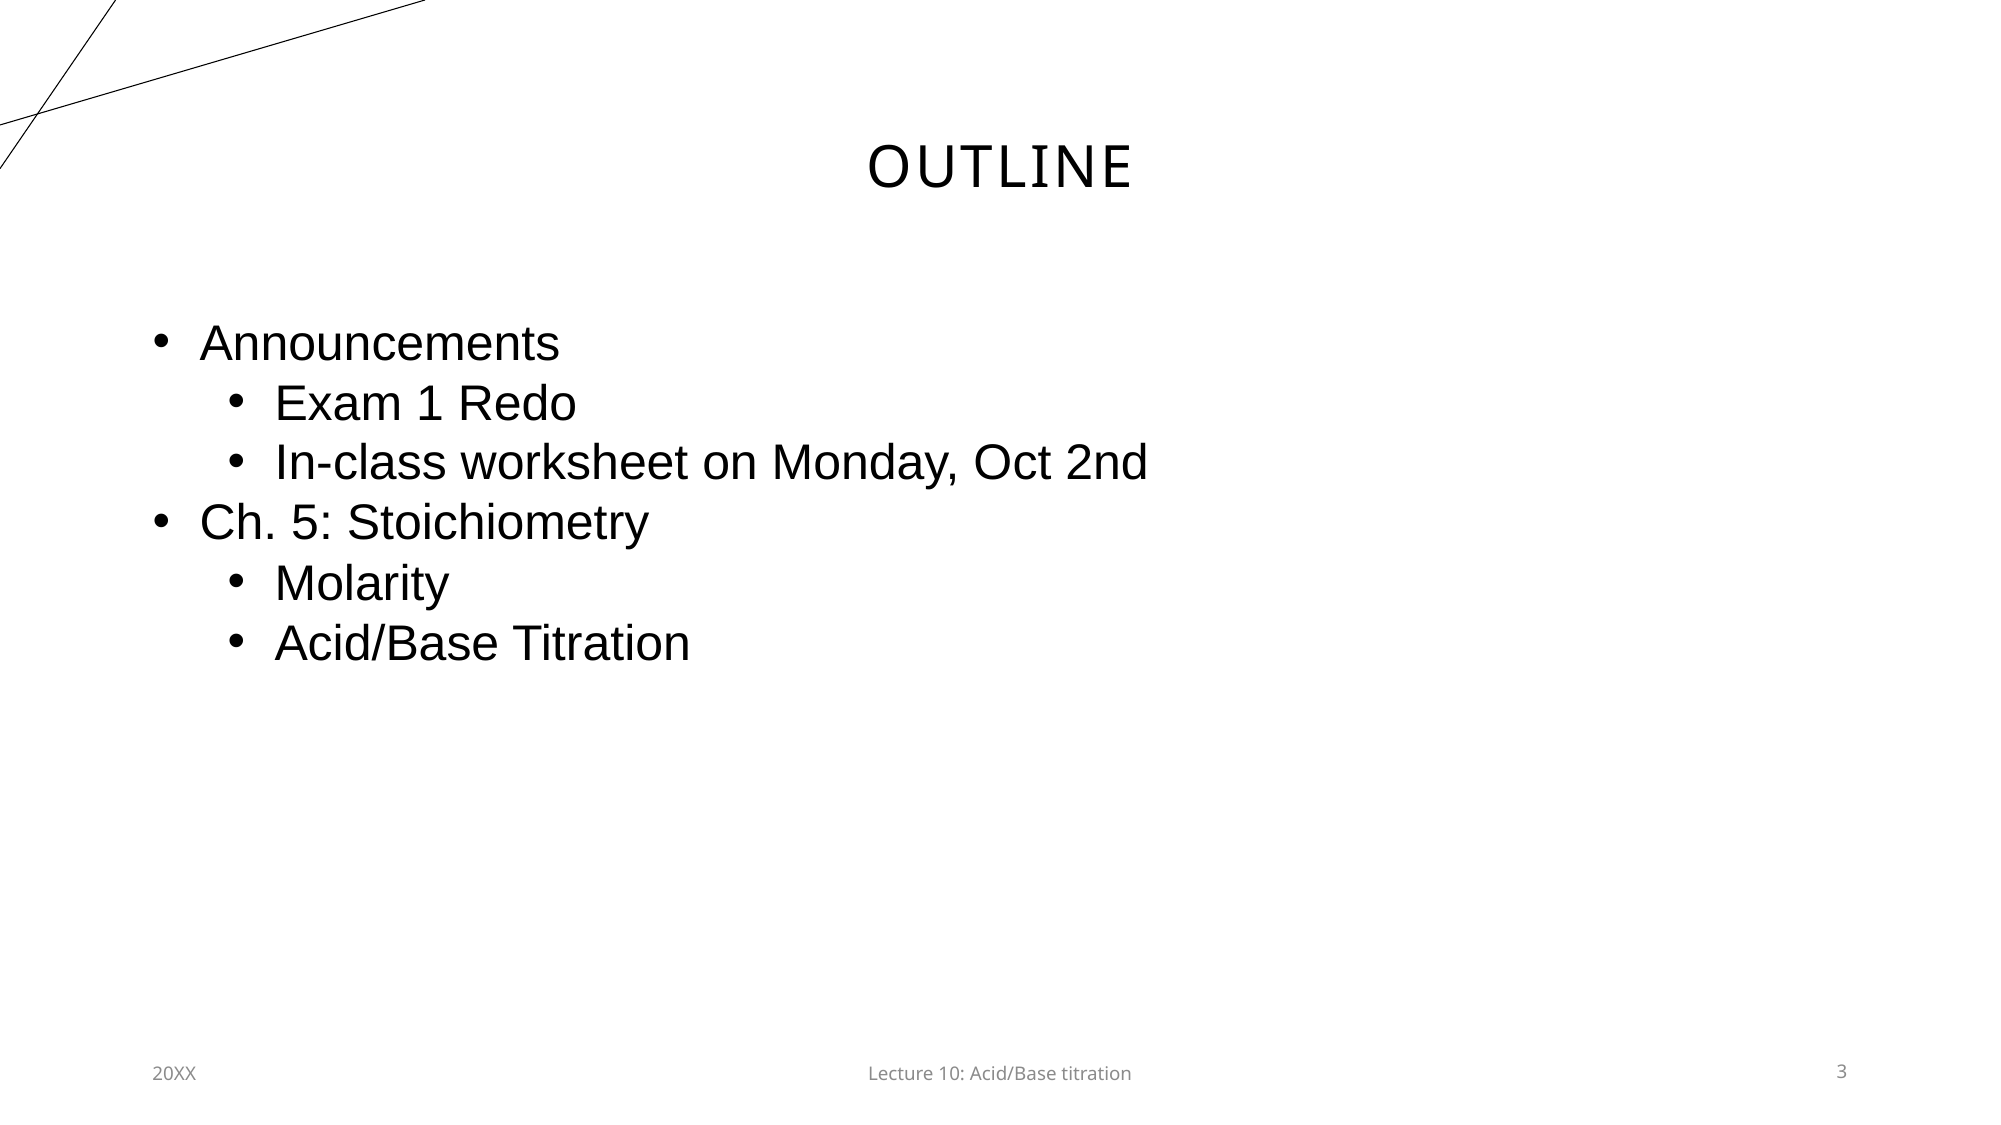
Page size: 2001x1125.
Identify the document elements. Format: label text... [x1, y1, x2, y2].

footer Lecture 10: Acid/Base titration​ [662, 1042, 1338, 1103]
title Outline [137, 59, 1863, 278]
text_box Announcements Exam 1 Redo In-class worksheet on Monday, Oct 2nd Ch. 5: Stoichiometry Molarity Acid/Base Titration [137, 302, 1858, 738]
slide_number 3 [1412, 1042, 1863, 1103]
slide_number 20XX [137, 1042, 588, 1103]
